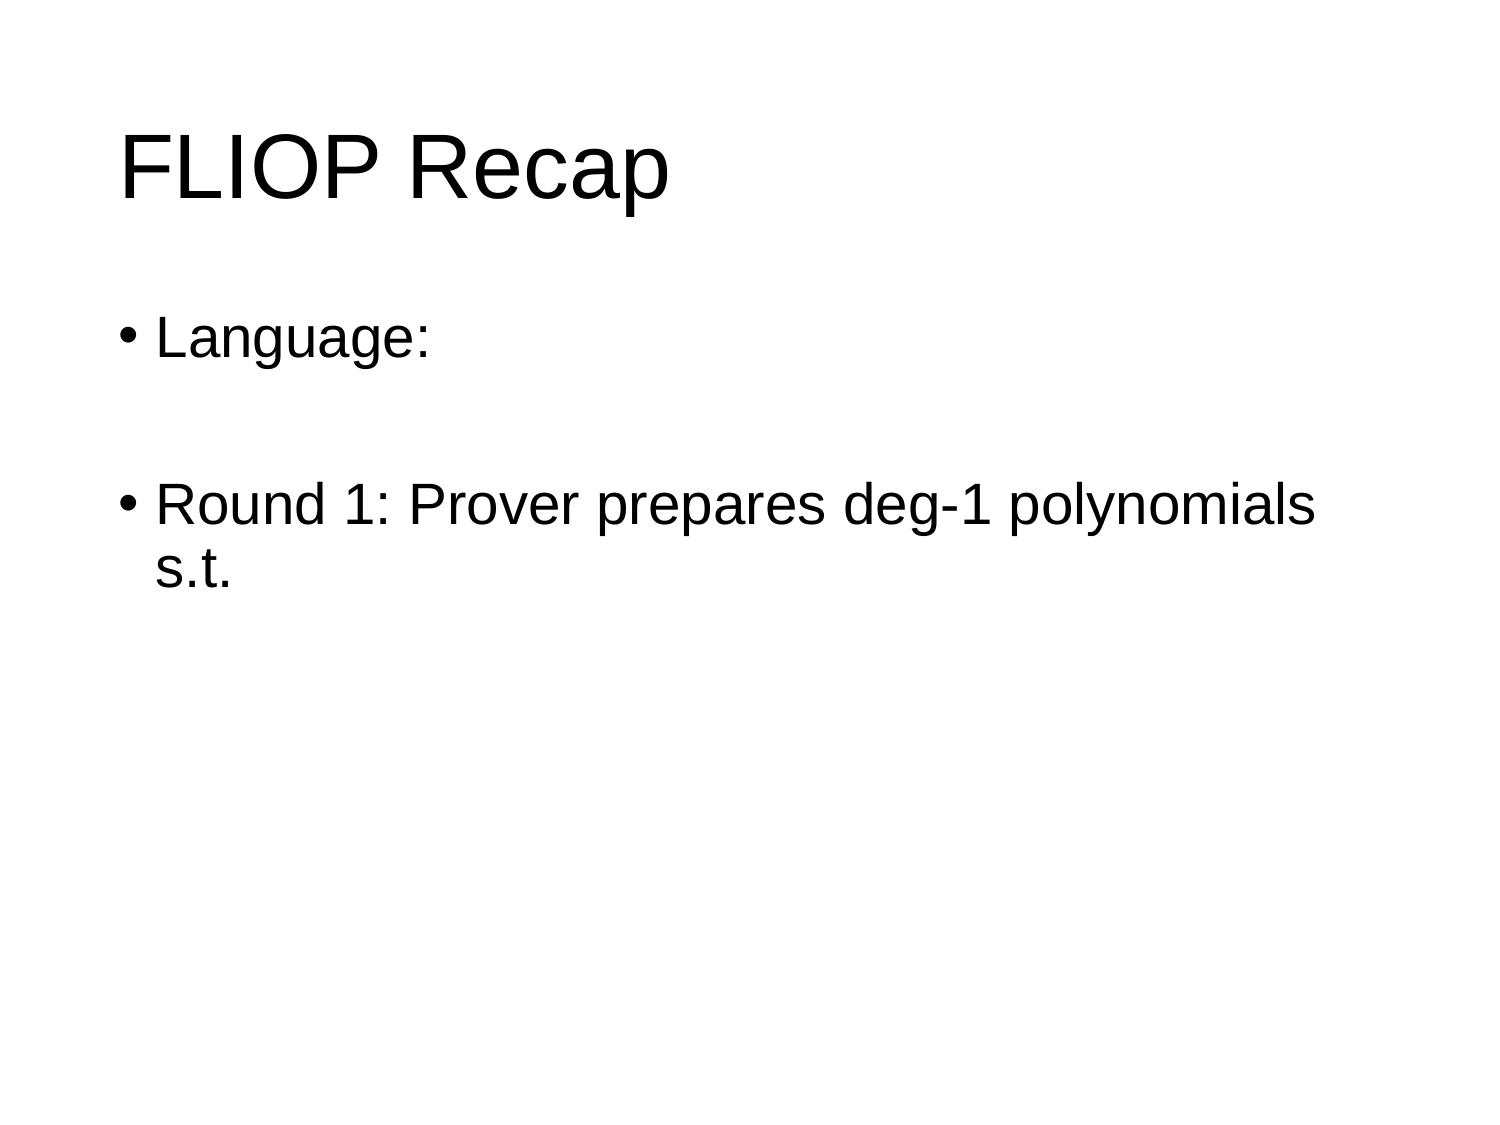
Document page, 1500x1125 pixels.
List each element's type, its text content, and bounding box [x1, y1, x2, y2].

title FLIOP Recap [103, 59, 1397, 278]
